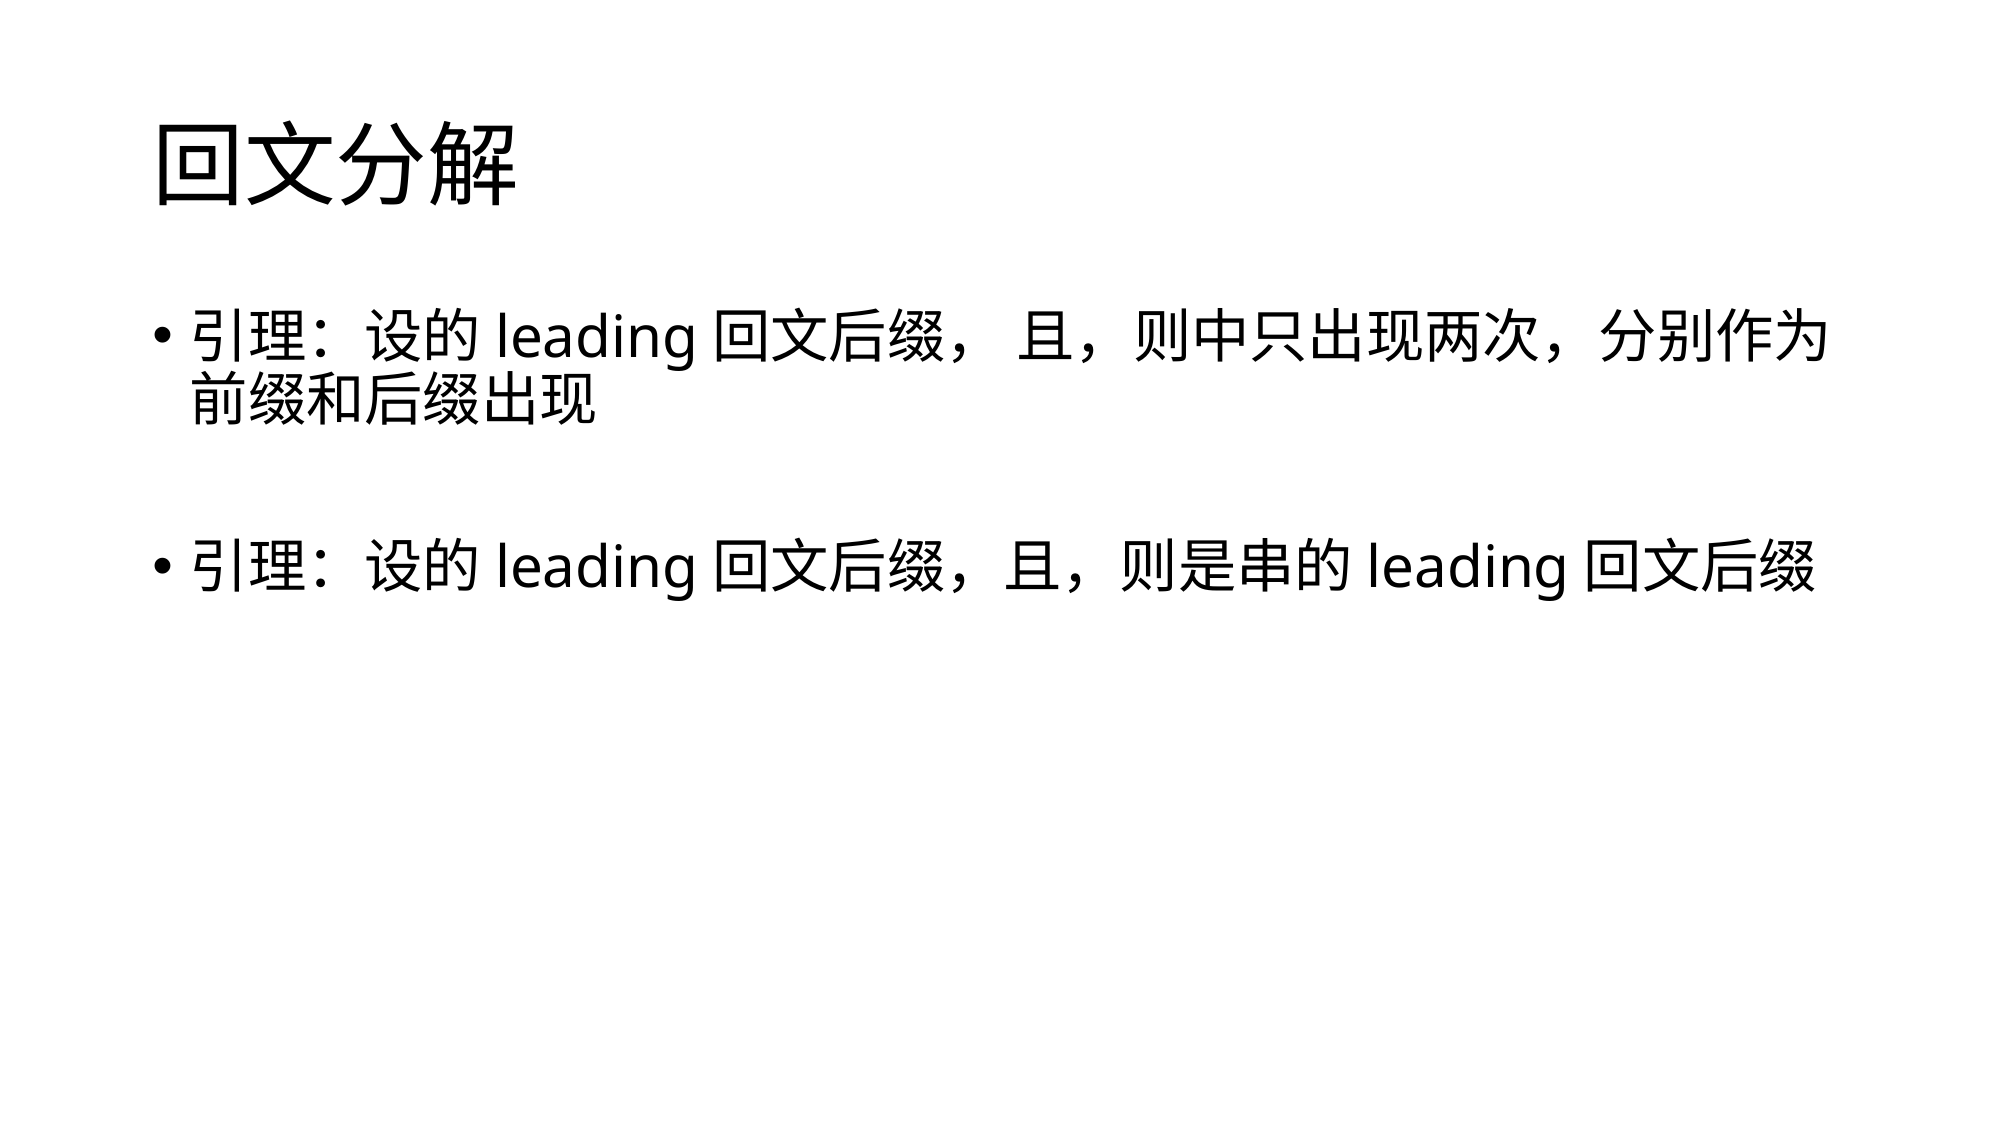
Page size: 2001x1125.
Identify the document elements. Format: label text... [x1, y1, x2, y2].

title 回文分解 [137, 59, 1863, 278]
